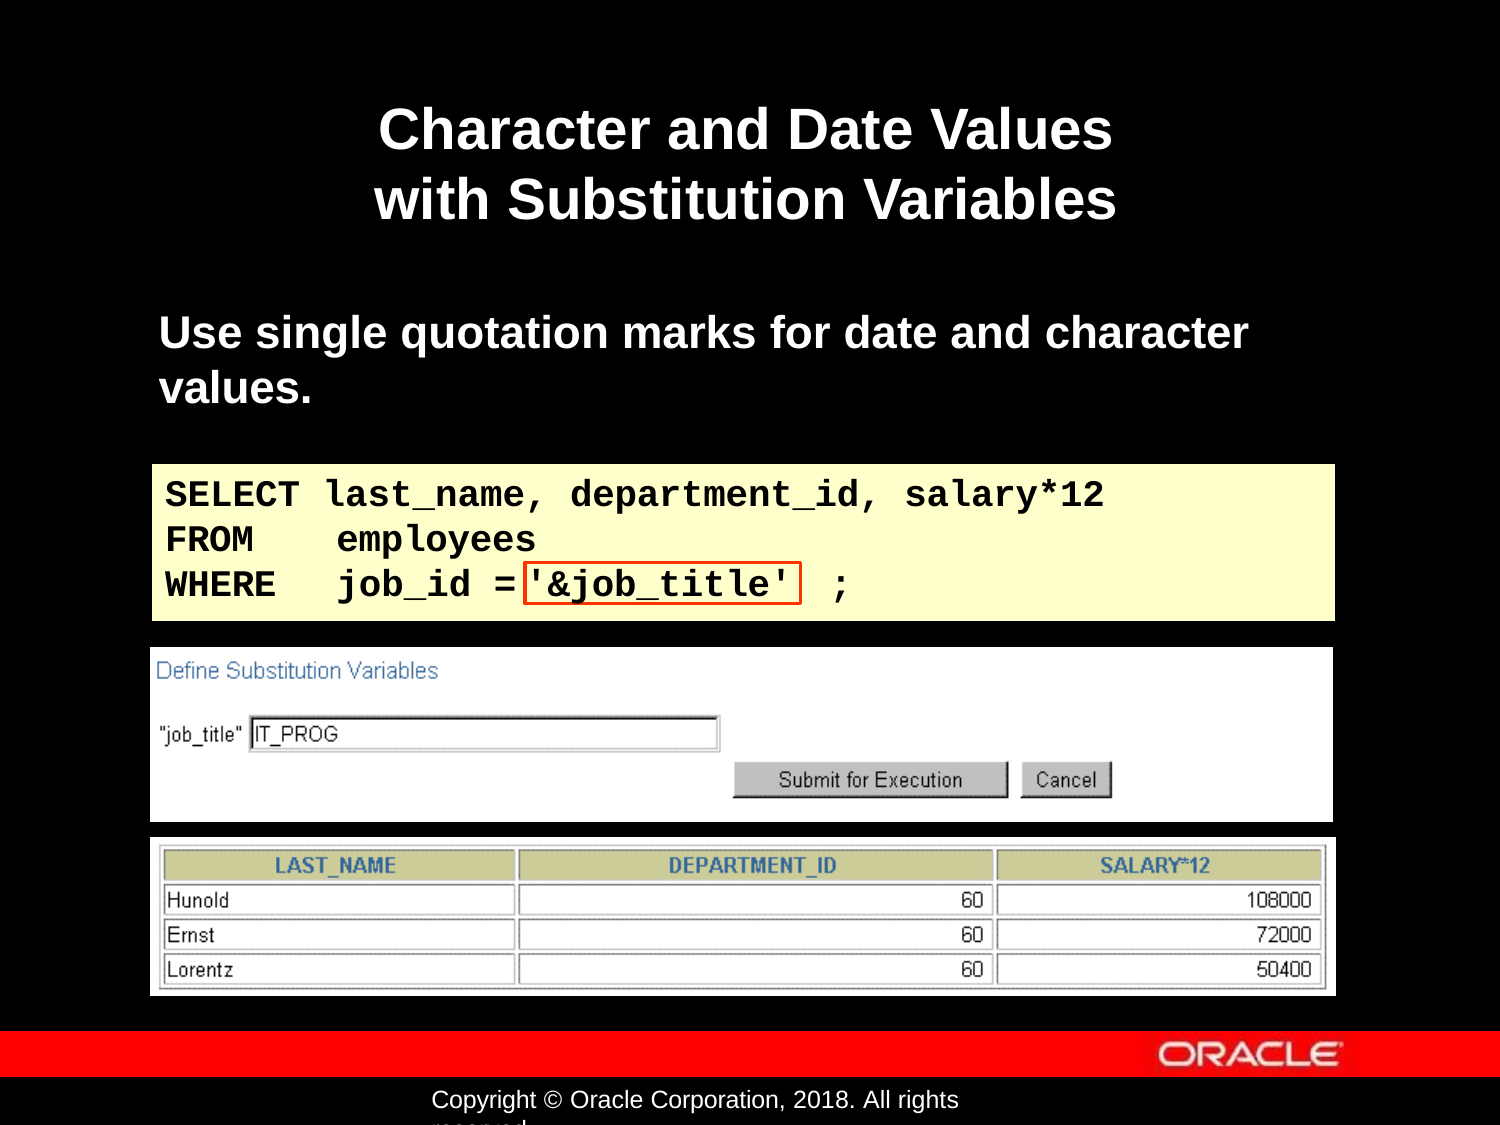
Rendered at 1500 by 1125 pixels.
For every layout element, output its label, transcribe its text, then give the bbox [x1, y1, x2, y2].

picture [0, 1031, 1500, 1077]
text_box Use single quotation marks for date and character values. [156, 300, 1255, 413]
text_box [145, 642, 1338, 827]
picture [149, 837, 1337, 997]
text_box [147, 460, 1340, 626]
footer Copyright © Oracle Corporation, 2018. All rights reserved. [429, 1085, 1067, 1125]
title Character and Date Values with Substitution Variables [372, 88, 1125, 279]
